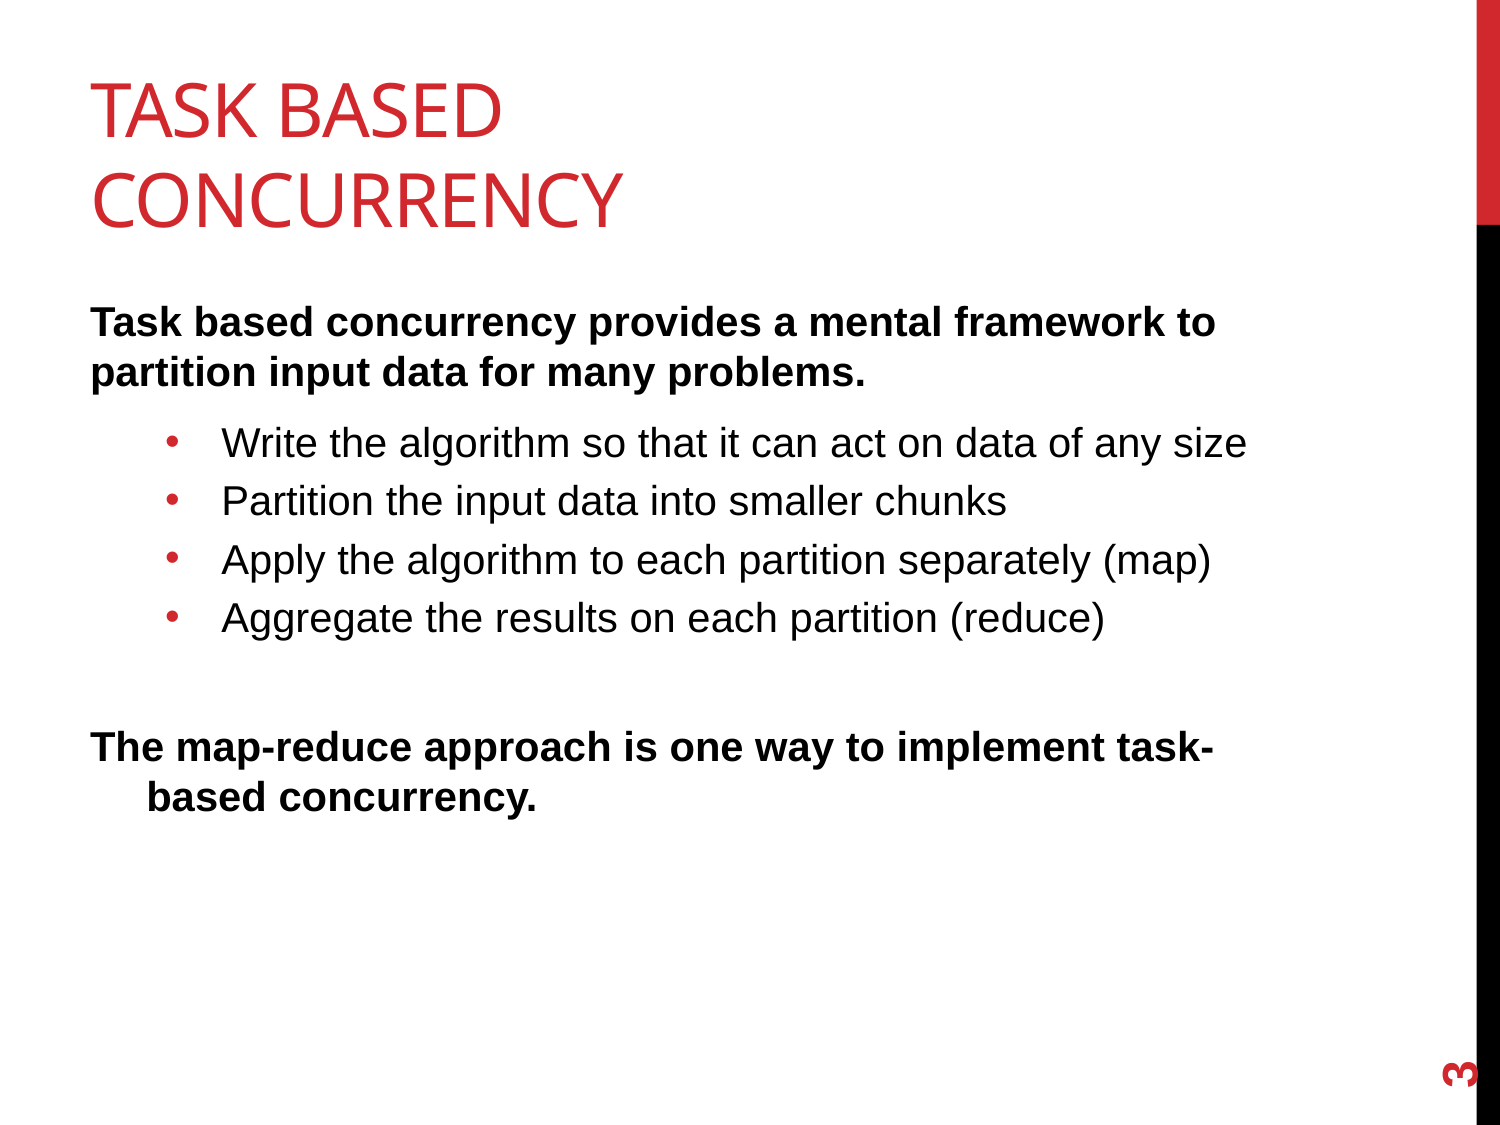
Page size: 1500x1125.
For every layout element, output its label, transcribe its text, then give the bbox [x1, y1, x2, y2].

title Task based concurrency [75, 25, 1025, 250]
slide_number 3 [1427, 887, 1488, 1104]
list Task based concurrency provides a mental framework to partition input data for many problems. Write the algorithm so that it can act on data of any size Partition the input data into smaller chunks Apply the algorithm to each partition separately (map) Aggregate the results on each partition (reduce) The map-reduce approach is one way to implement task-based concurrency. [75, 287, 1325, 1005]
